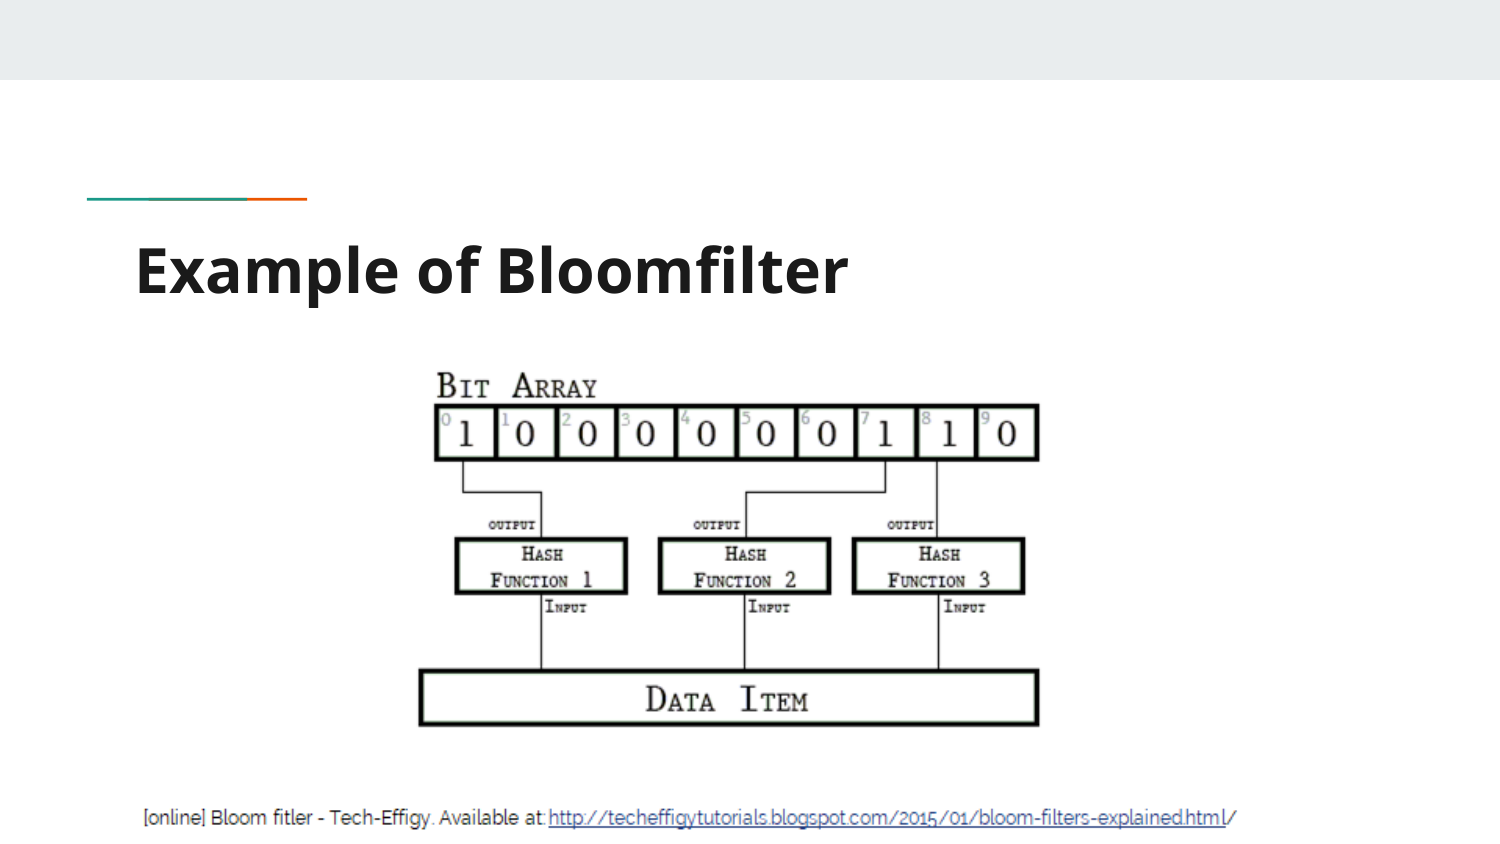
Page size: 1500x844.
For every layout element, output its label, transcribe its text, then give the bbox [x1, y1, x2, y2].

picture [400, 346, 1060, 754]
title Example of Bloomfilter [119, 216, 1381, 305]
picture [128, 782, 1284, 844]
